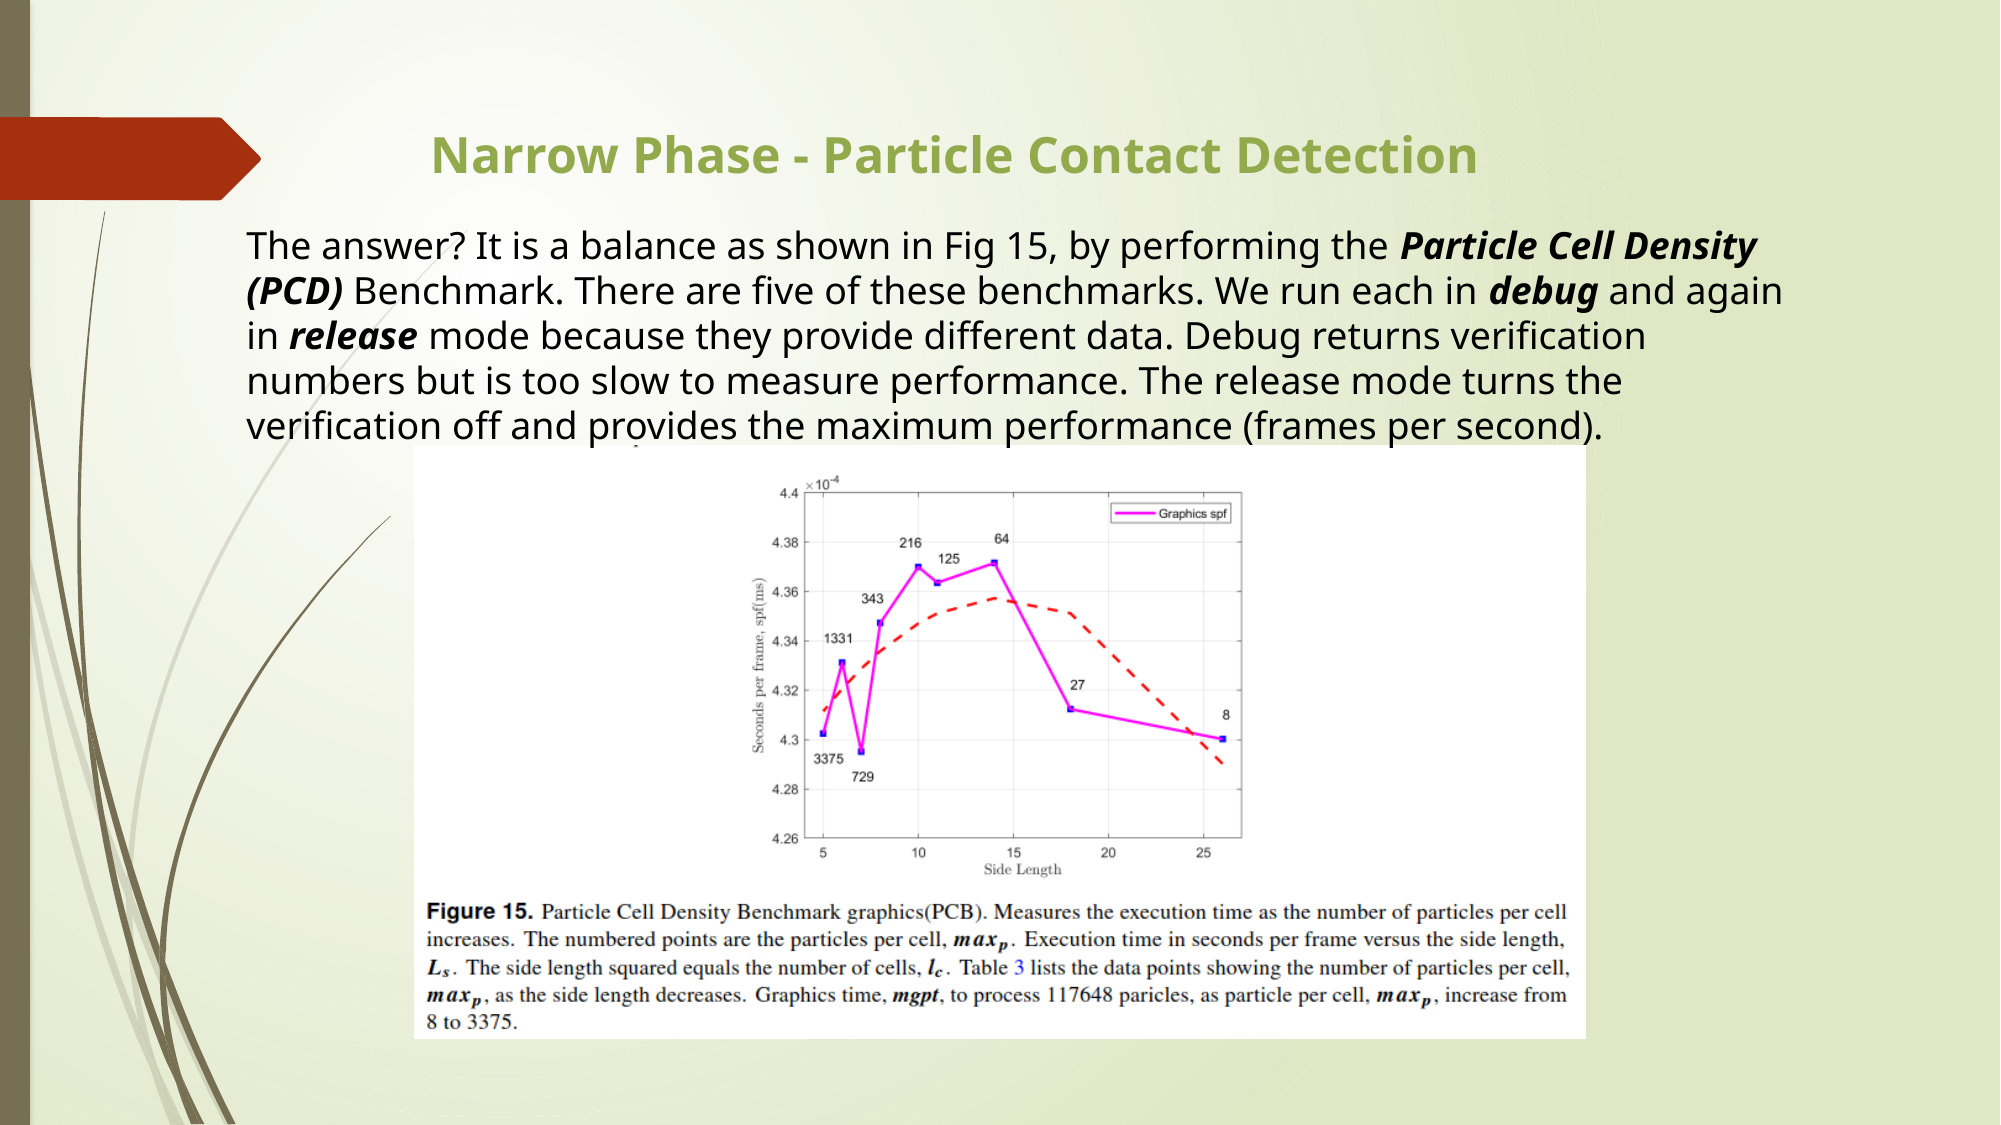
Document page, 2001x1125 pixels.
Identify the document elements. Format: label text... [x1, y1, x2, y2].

text_box The answer? It is a balance as shown in Fig 15, by performing the Particle Cell Density (PCD) Benchmark. There are five of these benchmarks. We run each in debug and again in release mode because they provide different data. Debug returns verification numbers but is too slow to measure performance. The release mode turns the verification off and provides the maximum performance (frames per second). [231, 214, 1818, 455]
picture [414, 445, 1586, 1039]
text_box Narrow Phase - Particle Contact Detection [243, 116, 1668, 191]
